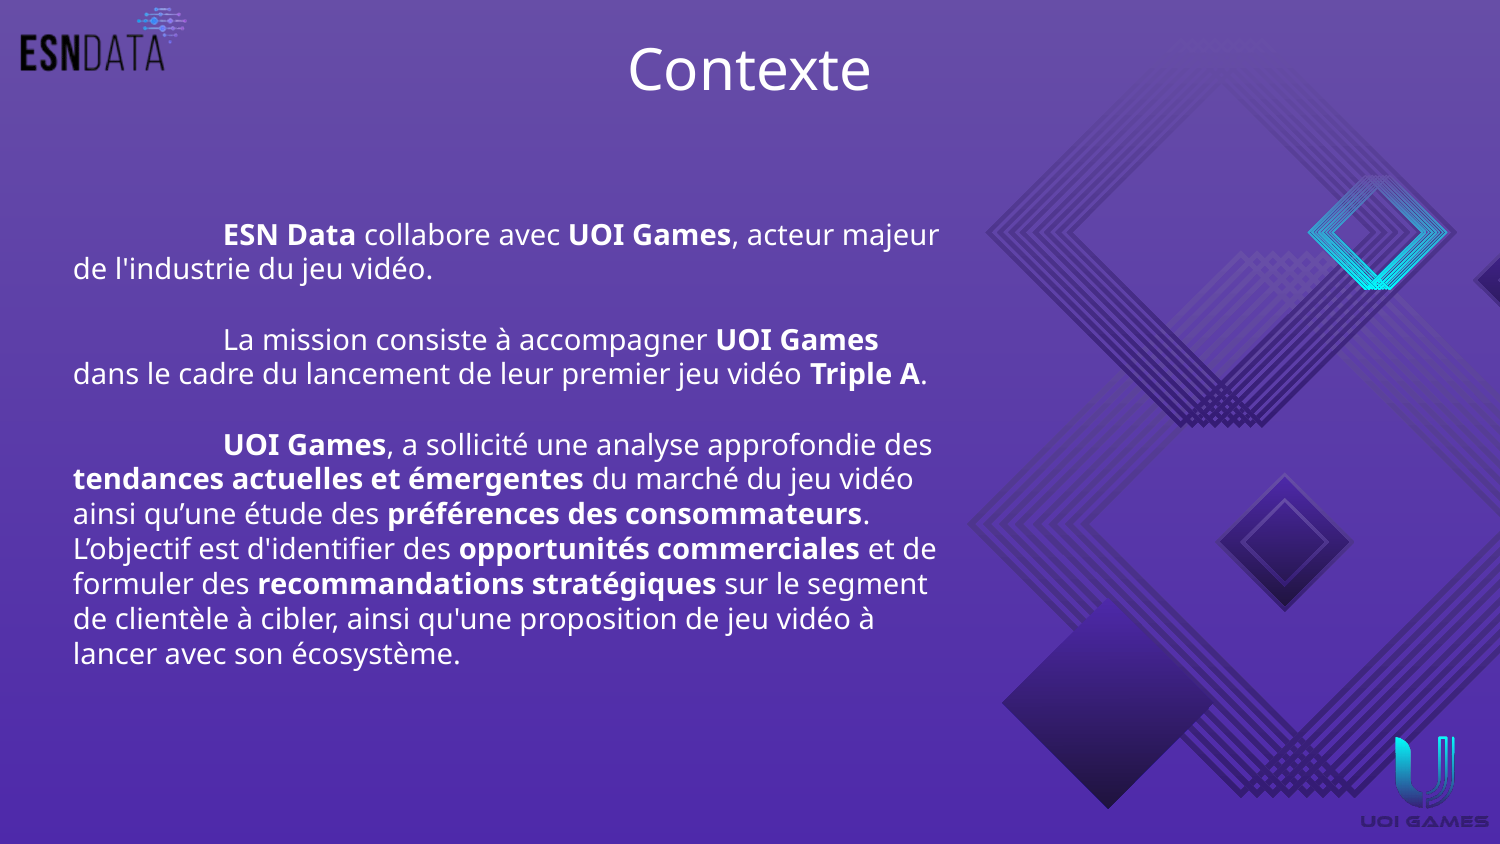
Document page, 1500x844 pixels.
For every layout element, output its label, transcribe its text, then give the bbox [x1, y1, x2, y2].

picture [1305, 713, 1500, 844]
picture [0, 0, 197, 88]
title ESN Data collabore avec UOI Games, acteur majeur de l'industrie du jeu vidéo. La mission consiste à accompagner UOI Games dans le cadre du lancement de leur premier jeu vidéo Triple A. UOI Games, a sollicité une analyse approfondie des tendances actuelles et émergentes du marché du jeu vidéo ainsi qu’une étude des préférences des consommateurs. L’objectif est d'identifier des opportunités commerciales et de formuler des recommandations stratégiques sur le segment de clientèle à cibler, ainsi qu'une proposition de jeu vidéo à lancer avec son écosystème. [57, 200, 965, 743]
text_box Contexte [0, 17, 1500, 112]
